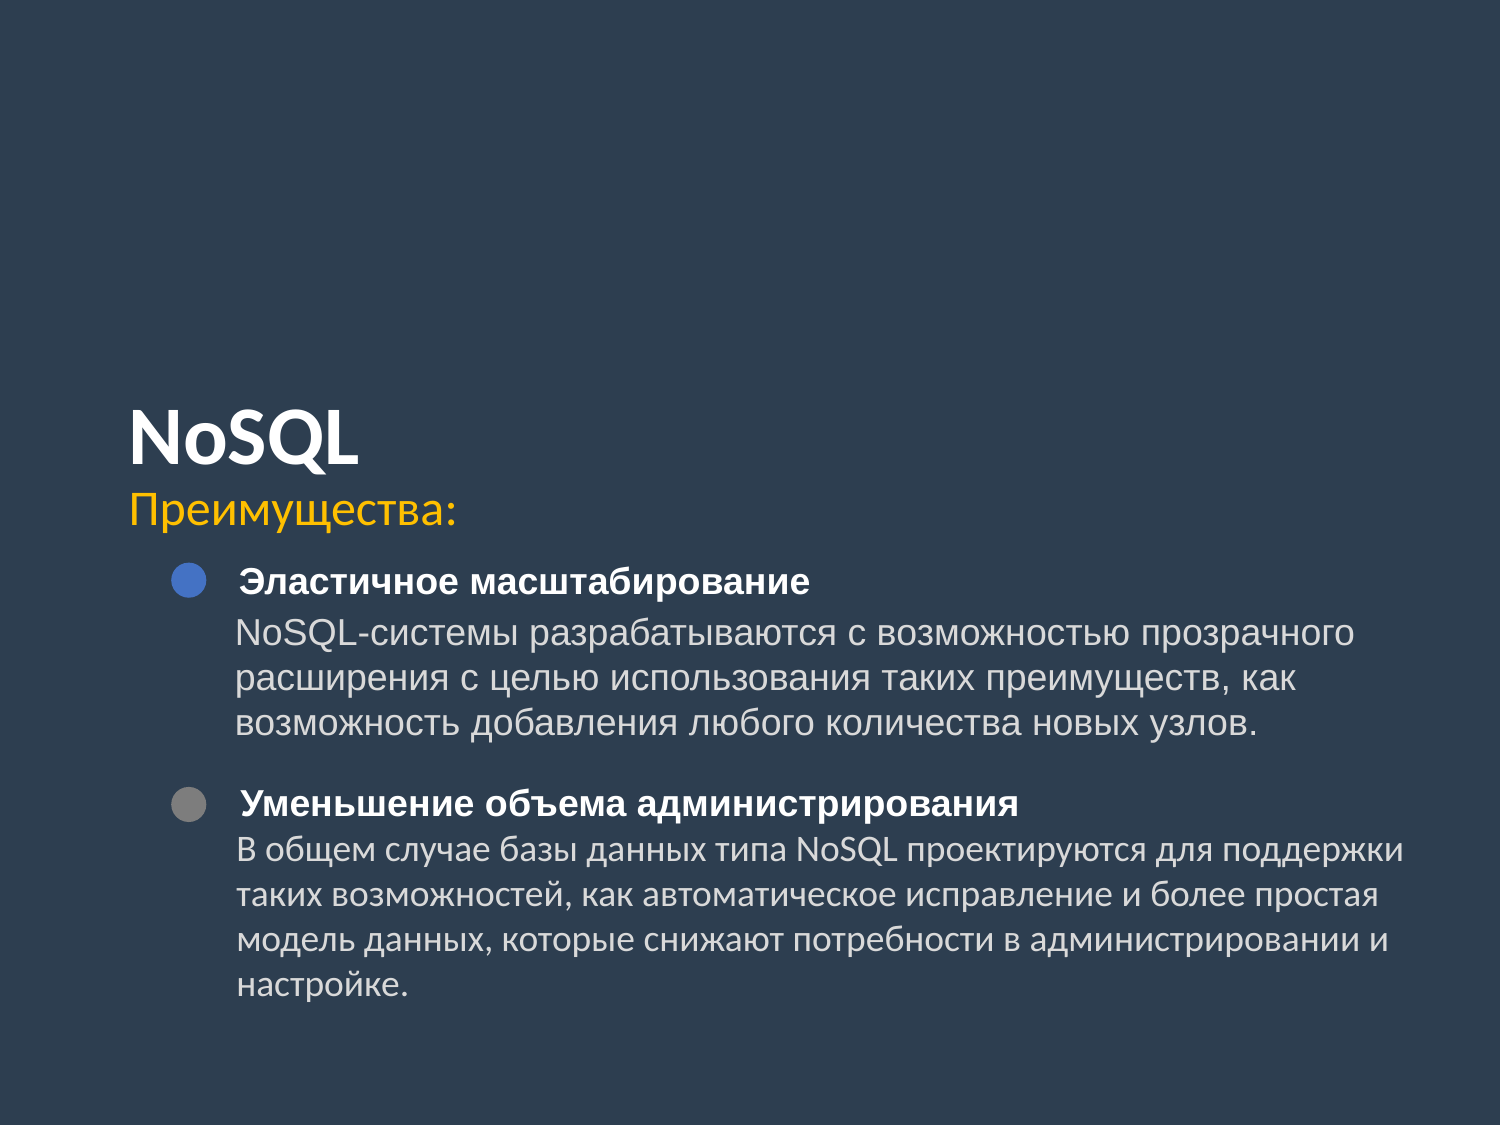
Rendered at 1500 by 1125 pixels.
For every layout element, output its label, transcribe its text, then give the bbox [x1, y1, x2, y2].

text_box Преимущества: [113, 467, 474, 543]
text_box [170, 785, 208, 824]
text_box [170, 561, 208, 599]
text_box NoSQL [113, 373, 375, 467]
text_box Эластичное масштабирование [224, 549, 826, 600]
text_box В общем случае базы данных типа NoSQL проектируются для поддержки таких возможностей, как автоматическое исправление и более простая модель данных, которые снижают потребности в администрировании и настройке. [221, 816, 1500, 1012]
text_box Уменьшение объема администрирования [225, 771, 1035, 816]
text_box NoSQL-системы разрабатываются с возможностью прозрачного расширения с целью использования таких преимуществ, как возможность добавления любого количества новых узлов. [220, 600, 1500, 751]
